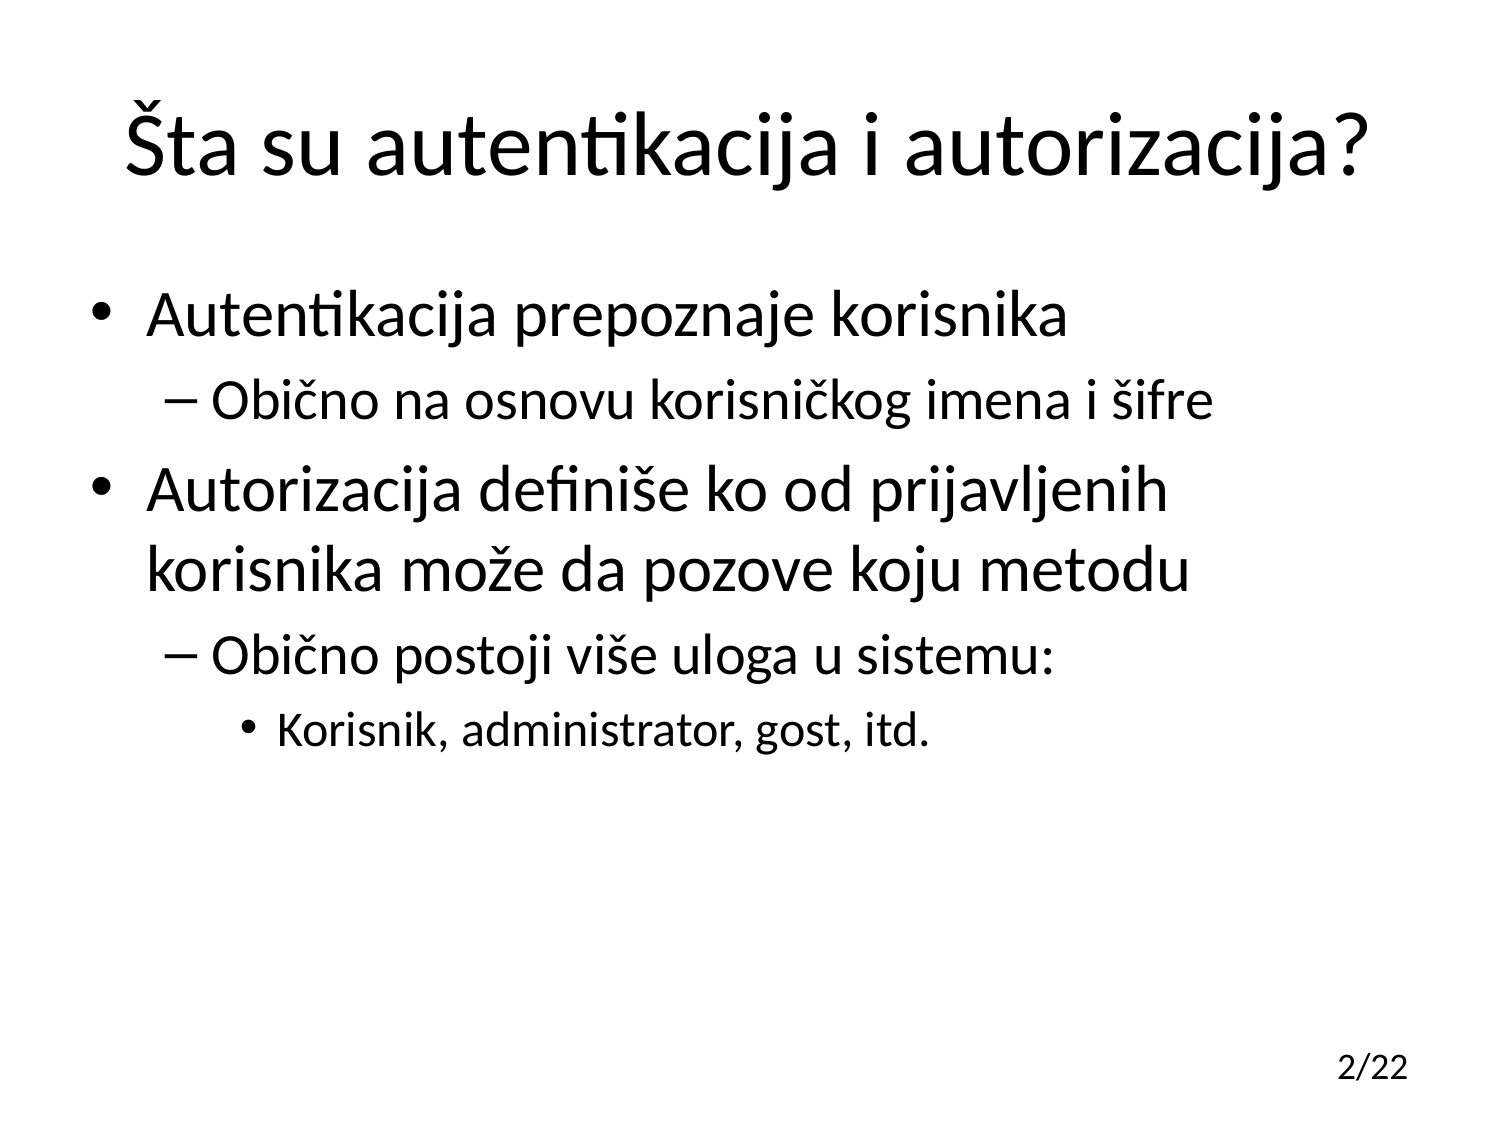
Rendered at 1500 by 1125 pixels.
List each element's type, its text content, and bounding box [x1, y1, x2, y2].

list Autentikacija prepoznaje korisnika Obično na osnovu korisničkog imena i šifre Autorizacija definiše ko od prijavljenih korisnika može da pozove koju metodu Obično postoji više uloga u sistemu: Korisnik, administrator, gost, itd. [75, 262, 1425, 1005]
title Šta su autentikacija i autorizacija? [75, 45, 1425, 233]
